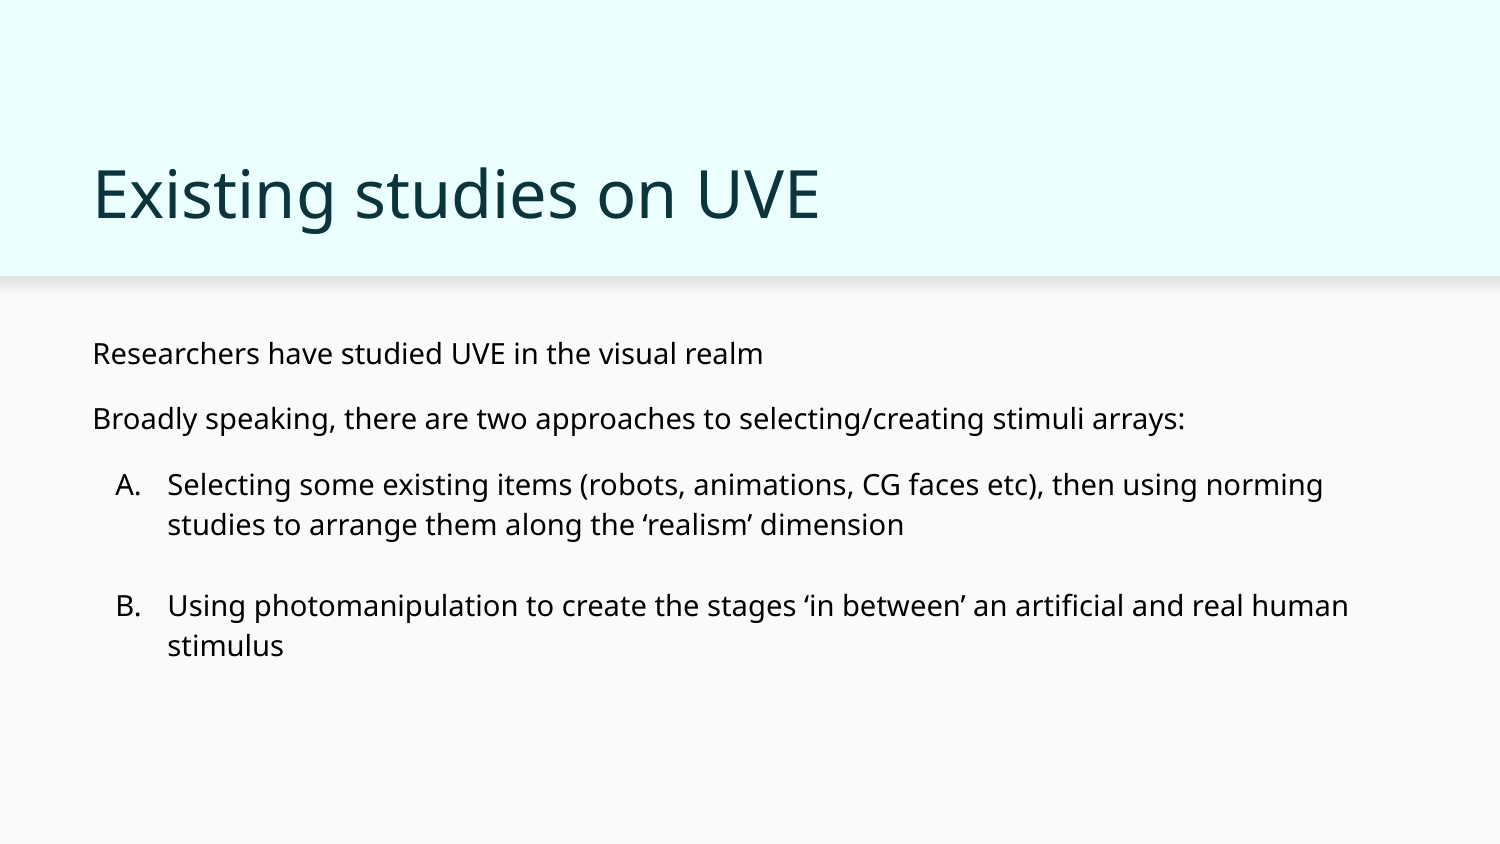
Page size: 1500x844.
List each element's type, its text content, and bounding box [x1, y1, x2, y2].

title Existing studies on UVE [77, 121, 1427, 248]
list Researchers have studied UVE in the visual realm Broadly speaking, there are two approaches to selecting/creating stimuli arrays: Selecting some existing items (robots, animations, CG faces etc), then using norming studies to arrange them along the ‘realism’ dimension Using photomanipulation to create the stages ‘in between’ an artificial and real human stimulus [77, 314, 1427, 760]
